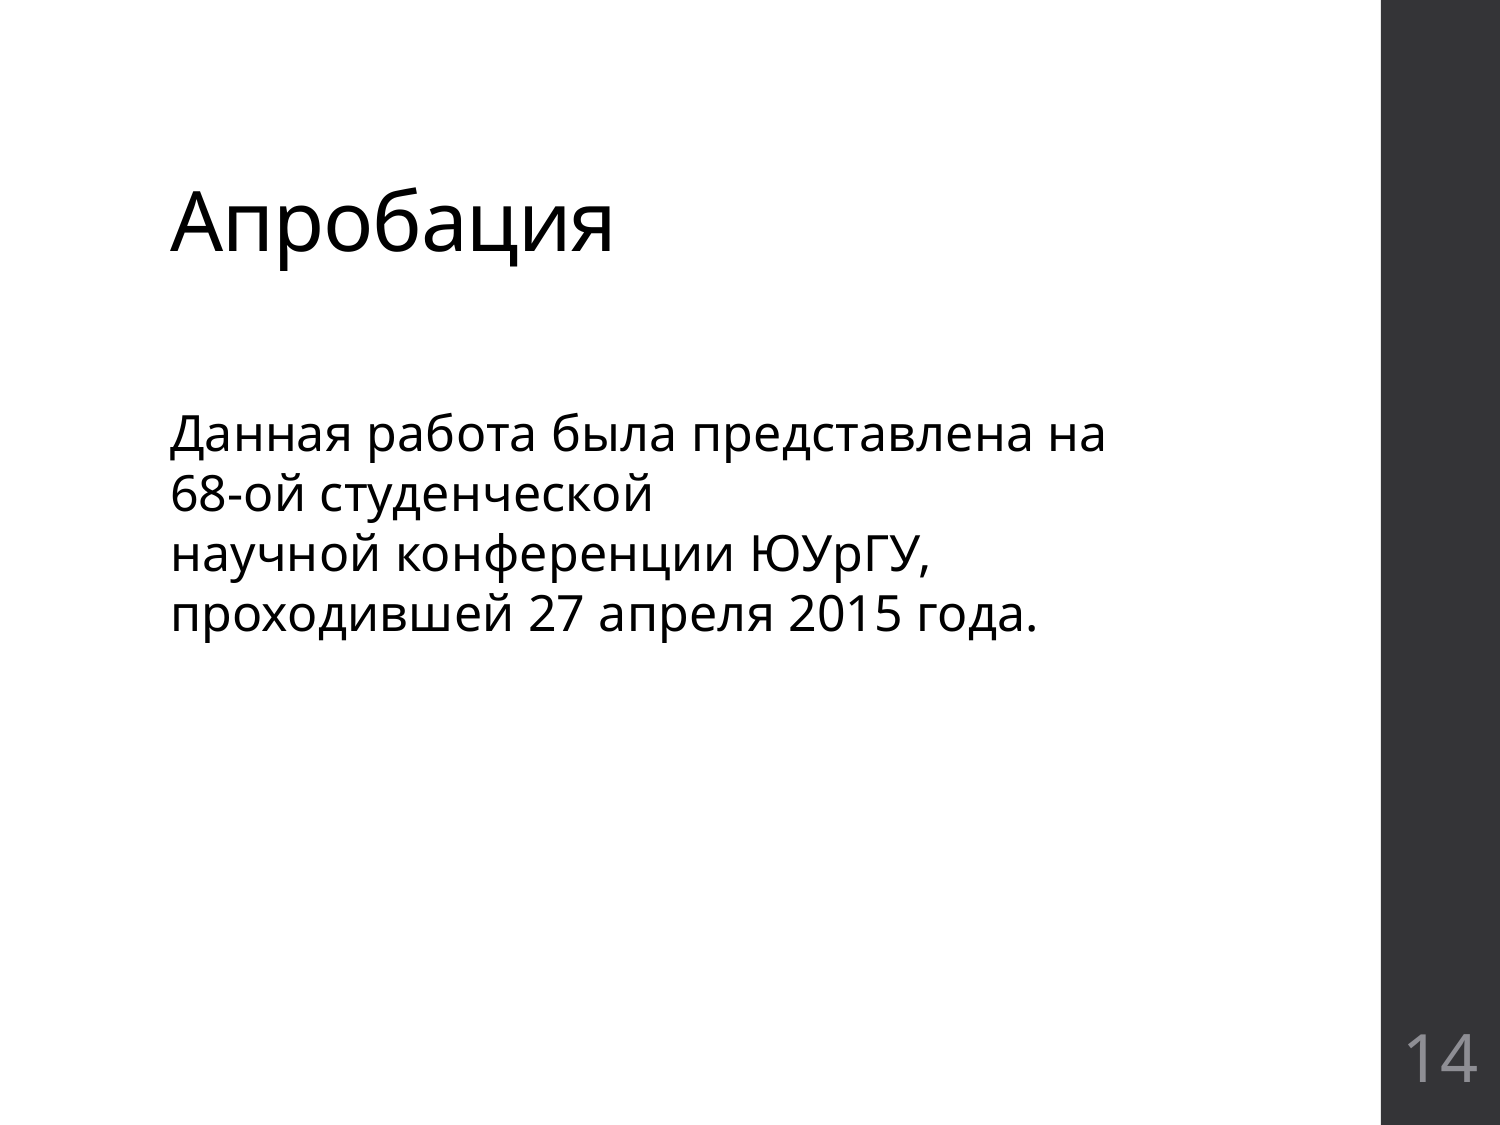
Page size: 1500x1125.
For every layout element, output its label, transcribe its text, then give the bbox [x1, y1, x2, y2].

title Апробация [155, 60, 1348, 278]
list Данная работа была представлена на 68-ой студенческой научной конференции ЮУрГУ, проходившей 27 апреля 2015 года. [155, 393, 1175, 1108]
slide_number 14 [1384, 1012, 1498, 1110]
